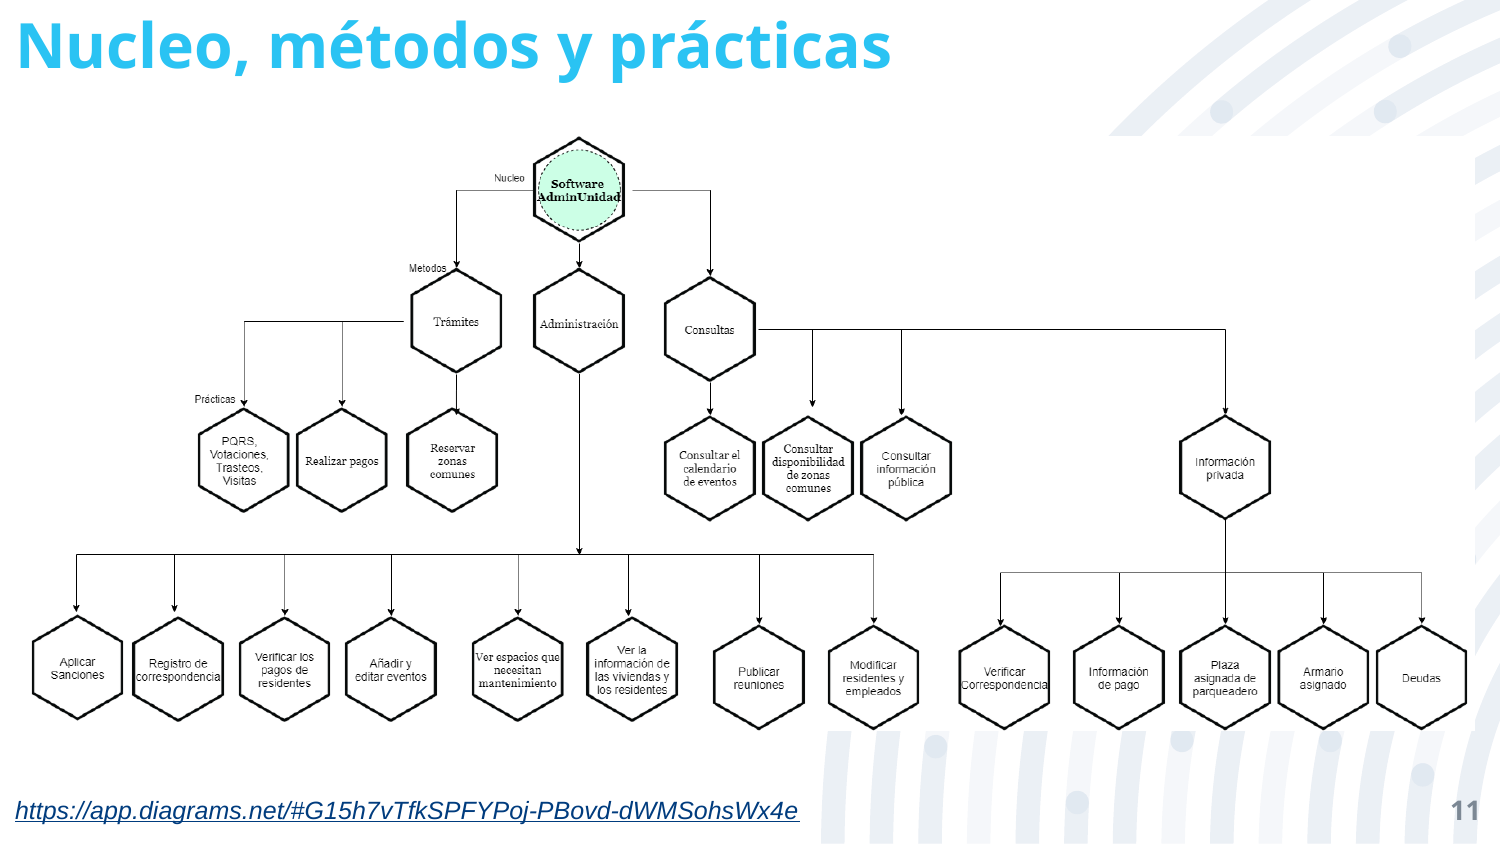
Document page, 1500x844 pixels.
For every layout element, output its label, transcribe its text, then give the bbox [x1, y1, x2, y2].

slide_number ‹#› [1391, 779, 1482, 844]
text_box https://app.diagrams.net/#G15h7vTfkSPFYPoj-PBovd-dWMSohsWx4e [0, 779, 1115, 844]
text_box Nucleo, métodos y prácticas [0, 0, 1163, 112]
picture [24, 136, 1476, 731]
